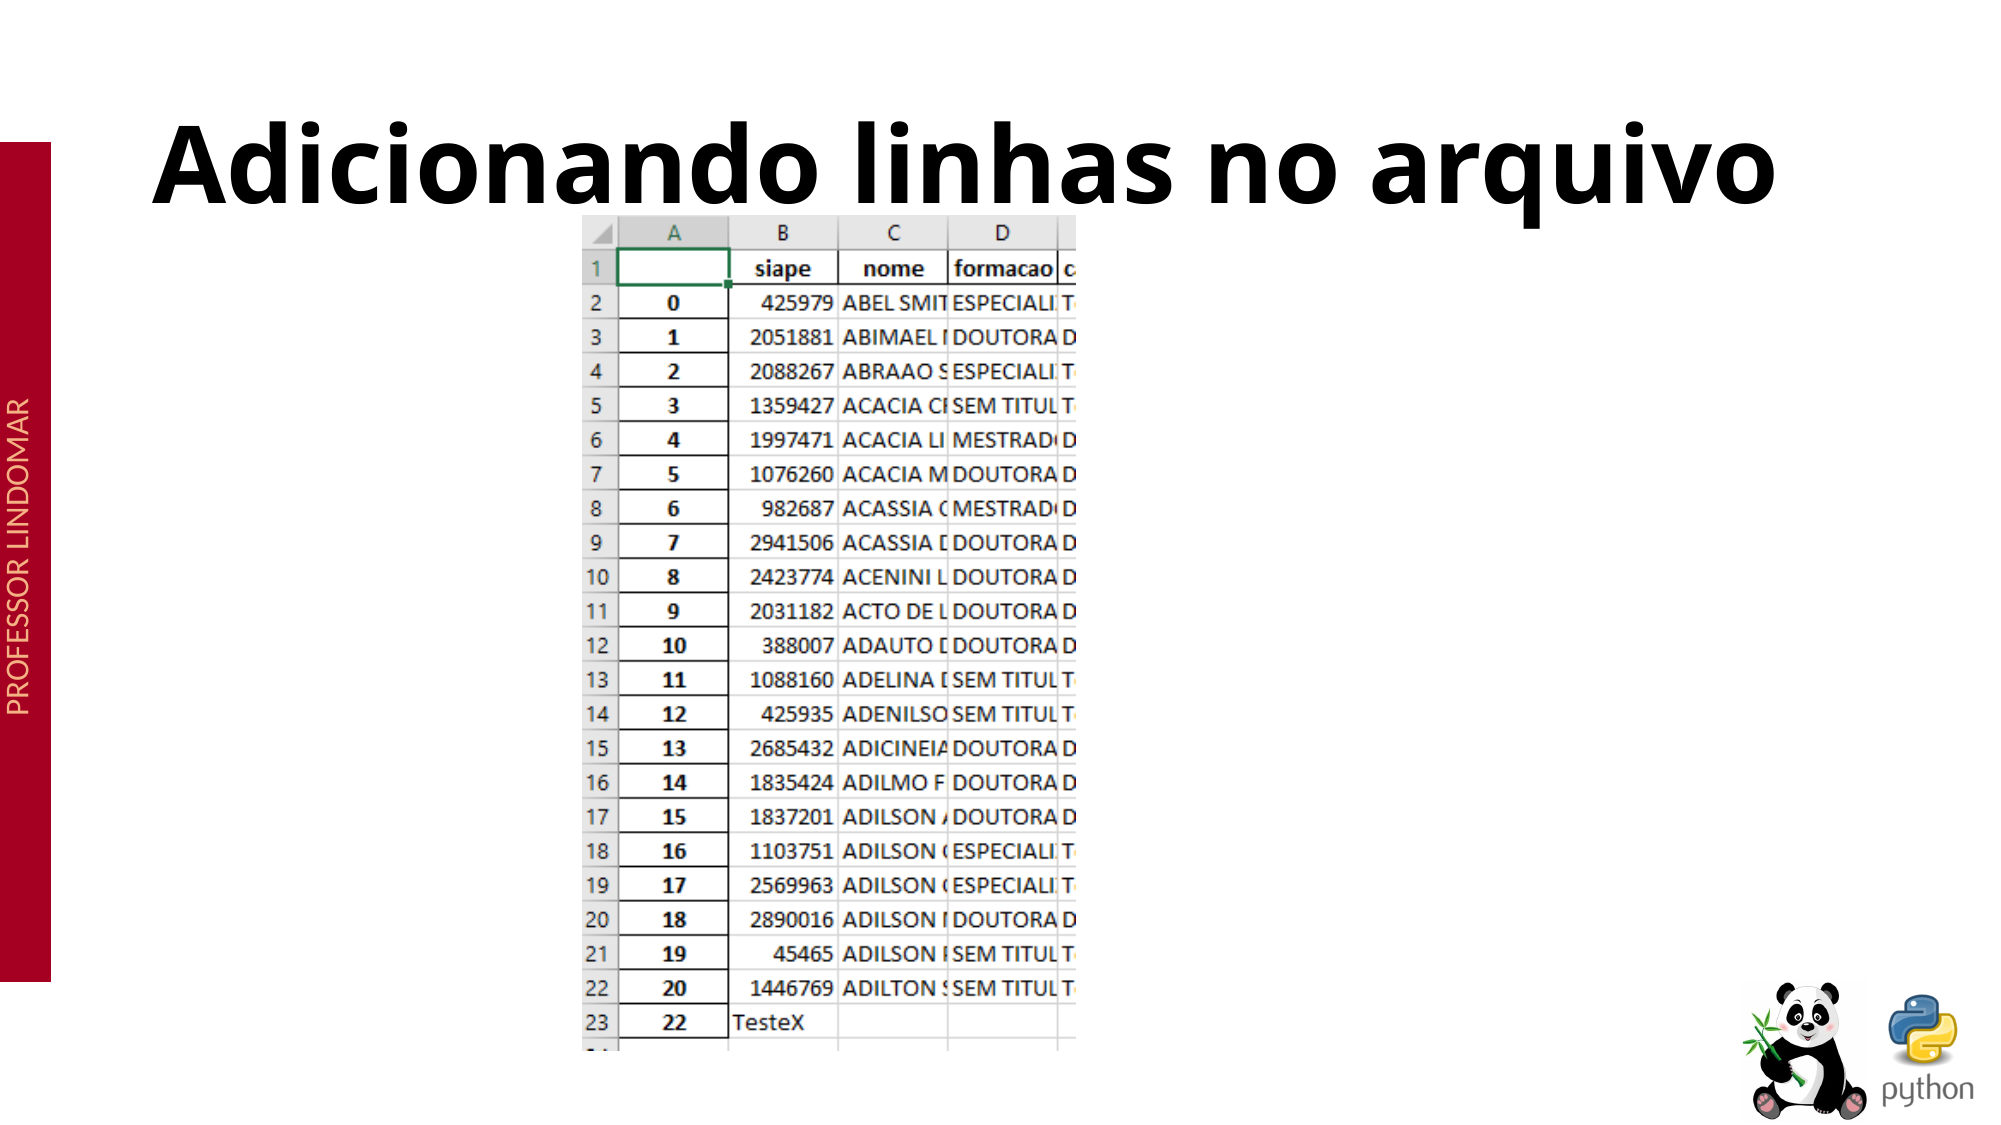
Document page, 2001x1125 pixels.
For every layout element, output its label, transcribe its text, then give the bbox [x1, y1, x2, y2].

picture [582, 215, 1076, 1051]
title Adicionando linhas no arquivo [137, 59, 1863, 278]
picture [1742, 979, 2000, 1125]
